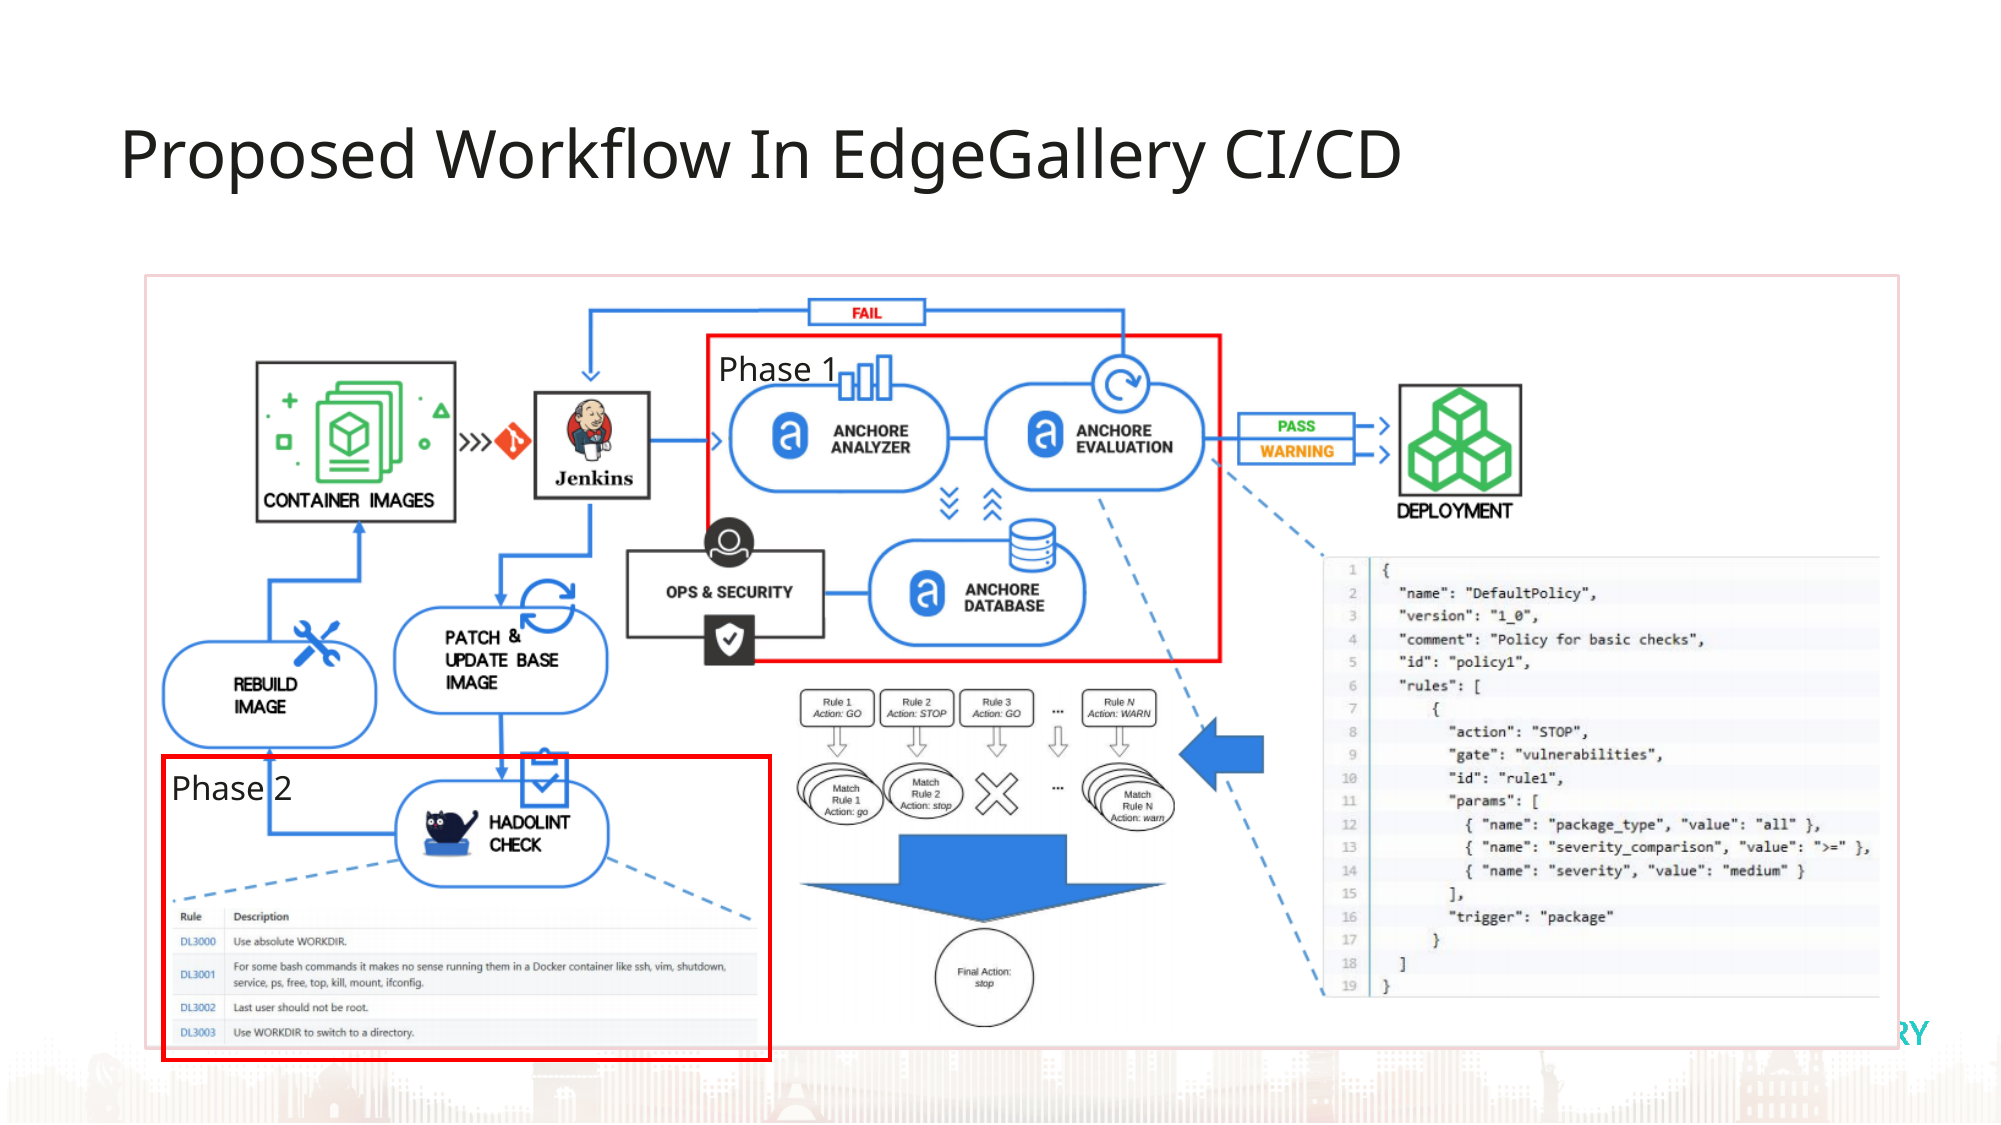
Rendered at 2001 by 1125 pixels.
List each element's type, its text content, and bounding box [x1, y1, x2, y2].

subtitle Proposed Workflow In EdgeGallery CI/CD [119, 74, 1882, 238]
text_box [162, 1048, 771, 1061]
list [147, 276, 1898, 1048]
picture [7, 879, 2001, 1123]
